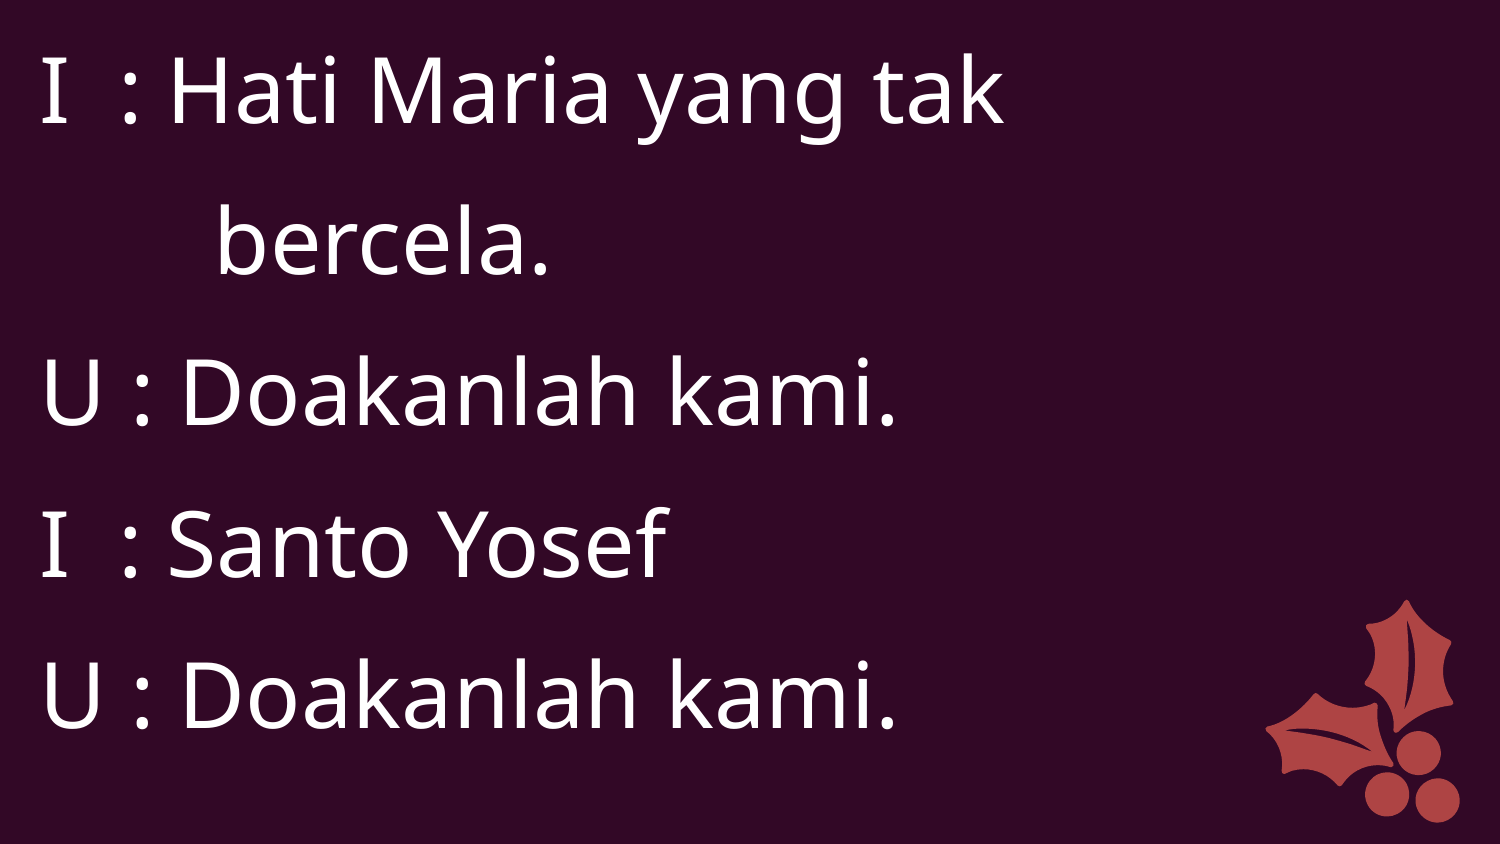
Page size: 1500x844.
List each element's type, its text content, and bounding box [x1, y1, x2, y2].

text_box I : Hati Maria yang tak bercela. U : Doakanlah kami. I : Santo Yosef U : Doakanlah kami. [0, 0, 1500, 844]
